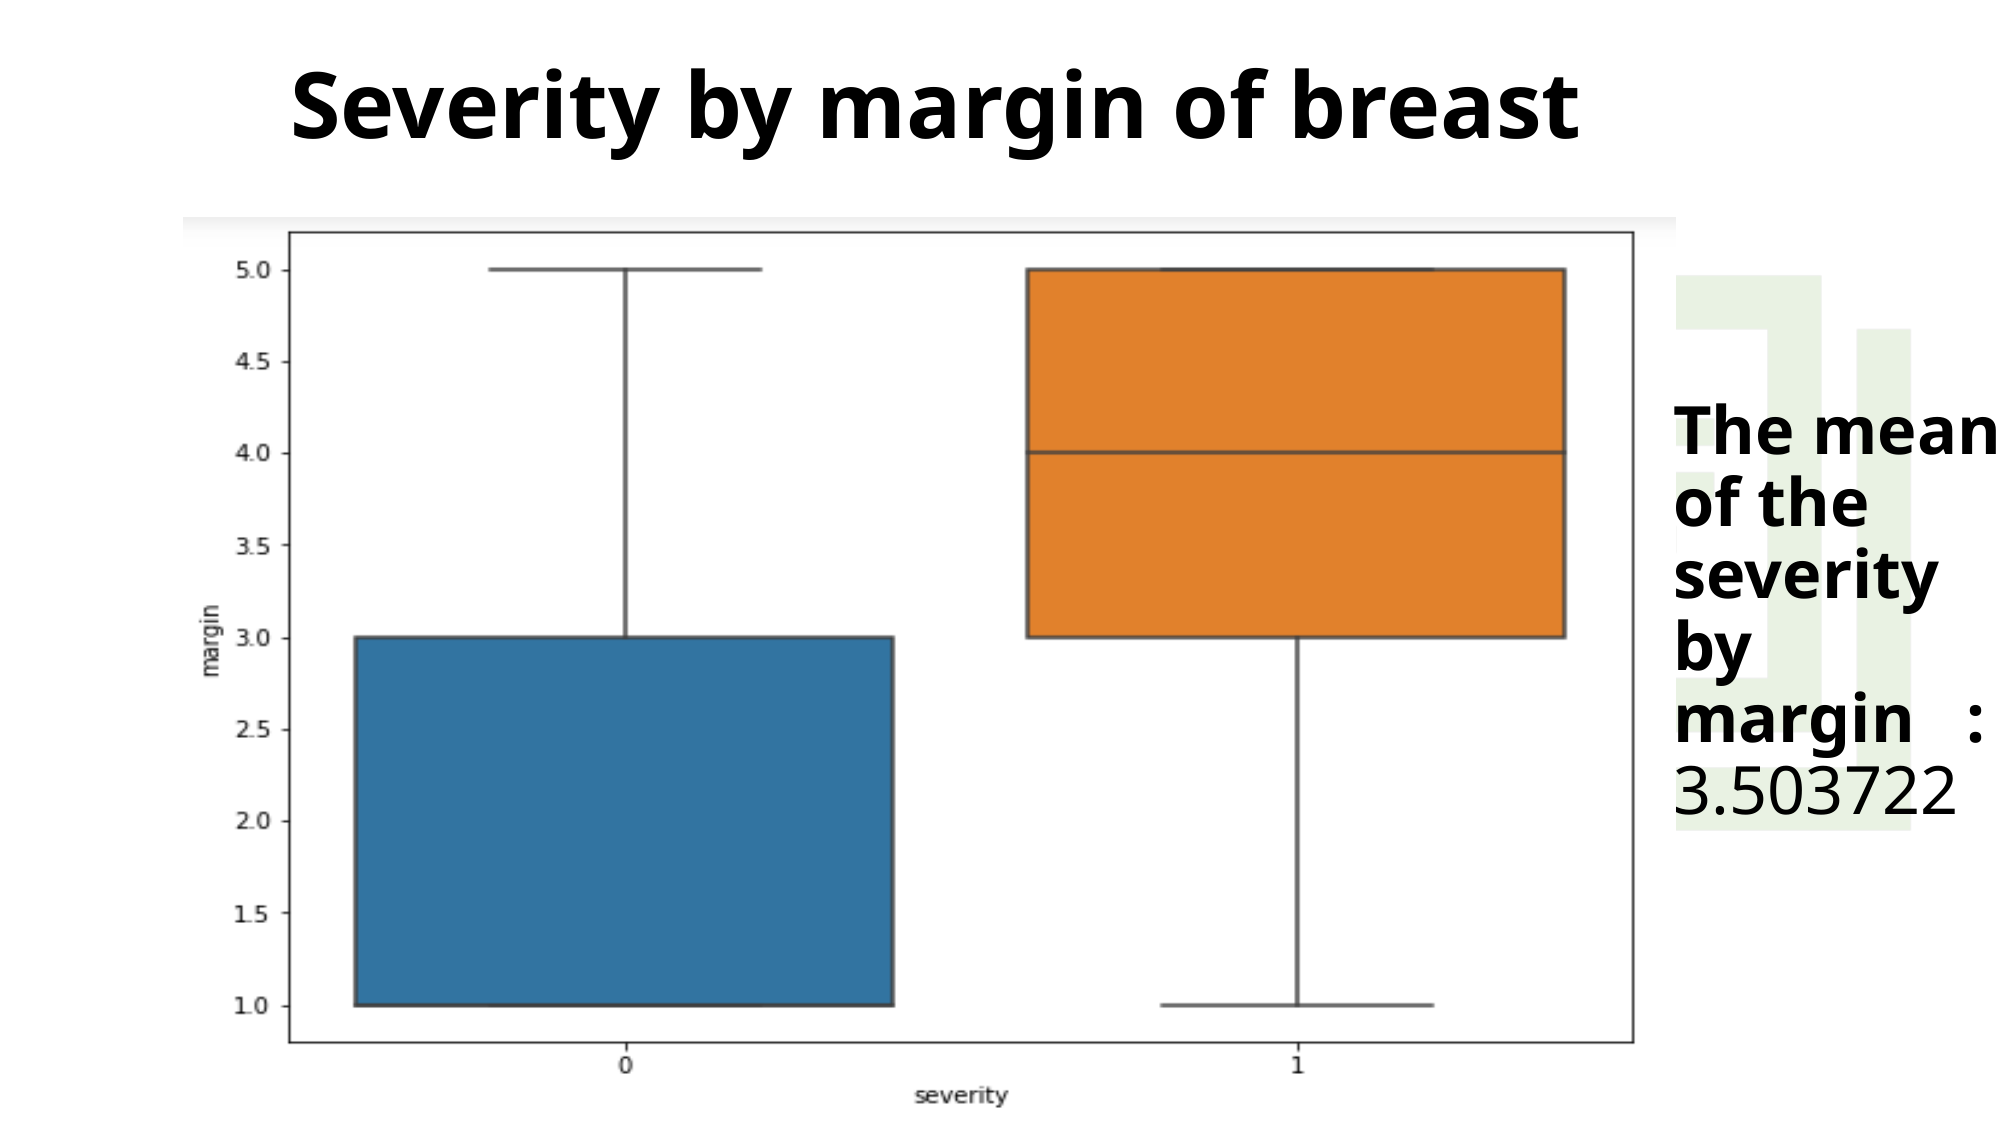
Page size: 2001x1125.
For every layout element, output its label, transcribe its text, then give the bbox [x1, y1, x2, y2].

text_box The mean of the severity by margin : 3.503722 [1947, 233, 2000, 992]
picture [183, 133, 1947, 1125]
title Severity by margin of breast [275, 0, 1707, 217]
